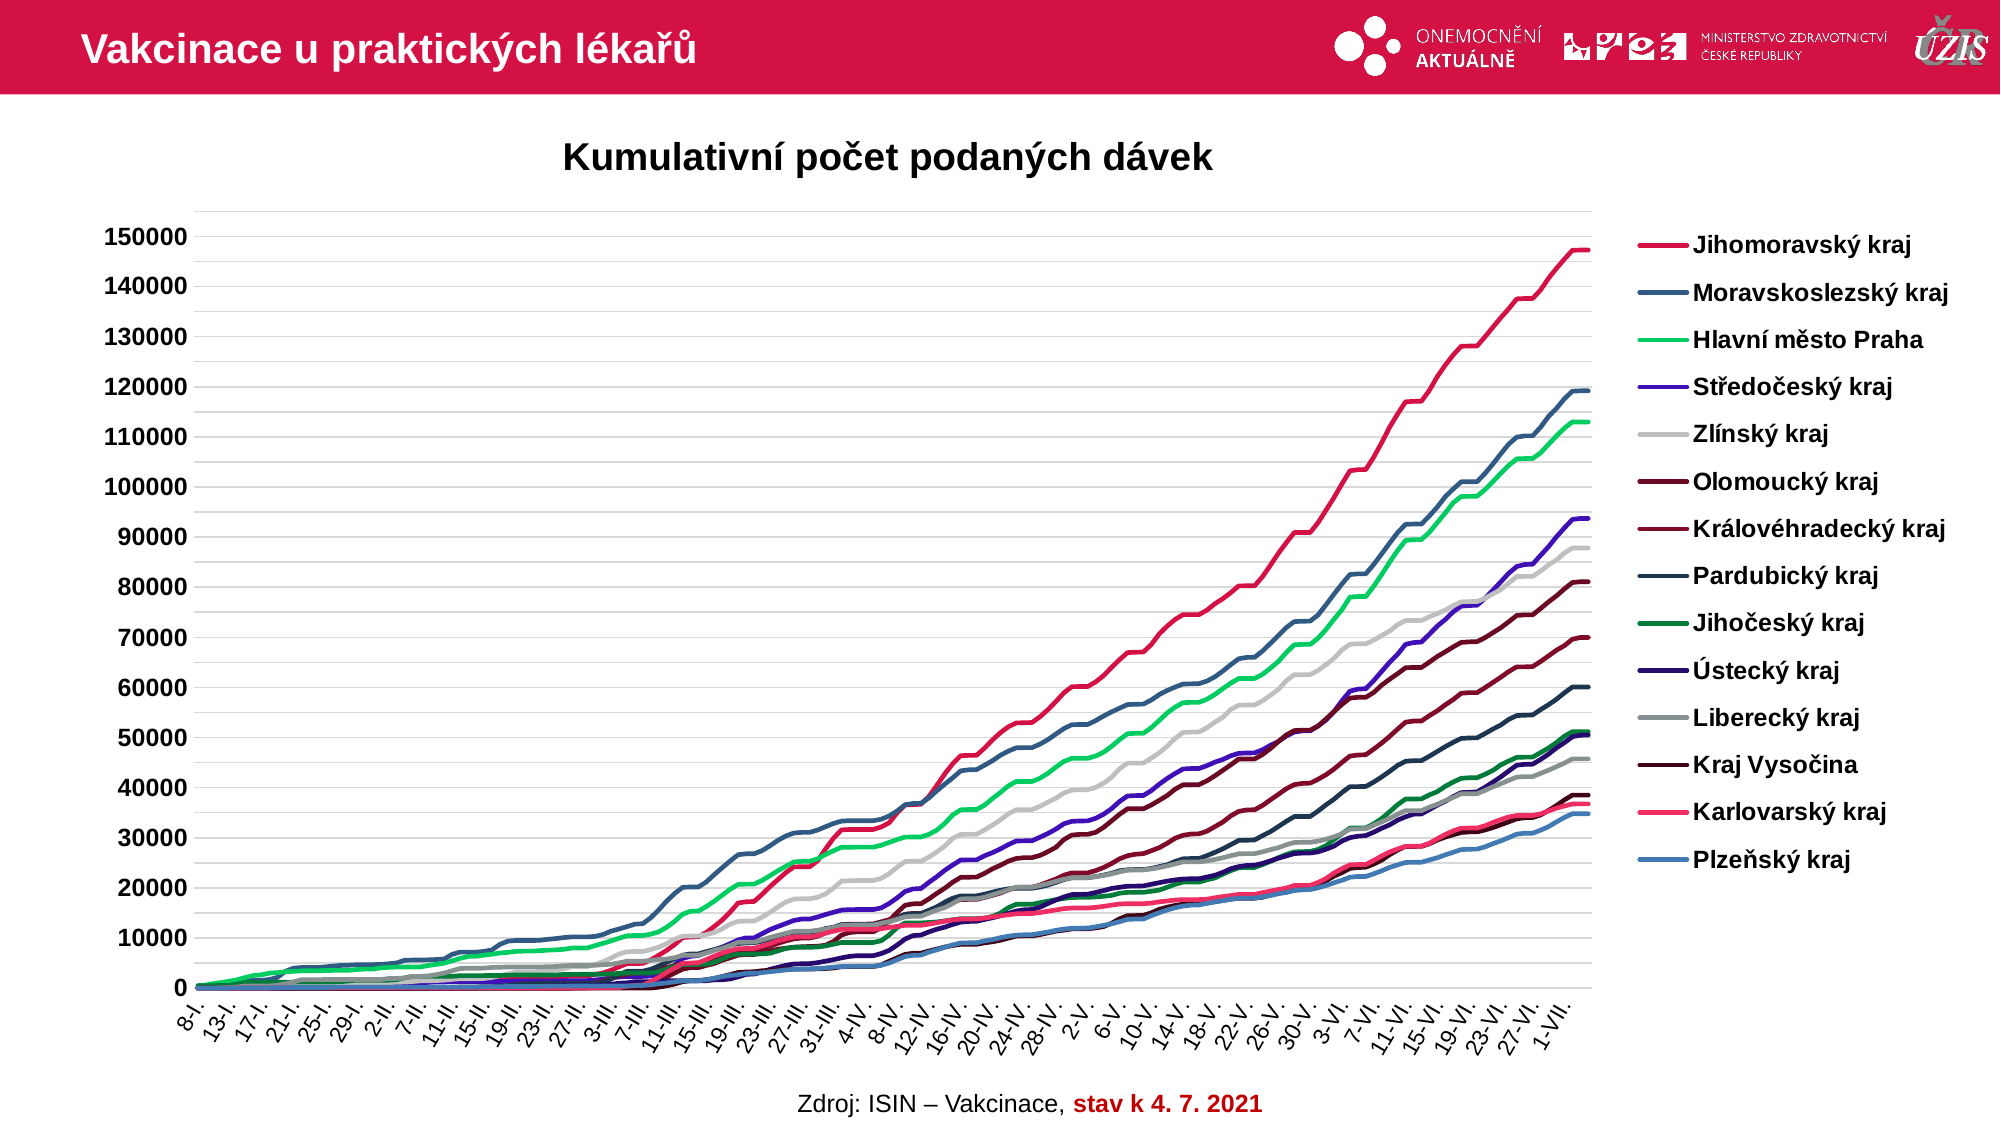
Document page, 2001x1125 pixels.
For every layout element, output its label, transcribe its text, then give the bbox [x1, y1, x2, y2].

picture [1563, 31, 1888, 60]
picture [1915, 15, 1989, 66]
title Vakcinace u praktických lékařů [65, 2, 1251, 97]
text_box Zdroj: ISIN – Vakcinace, stav k 4. 7. 2021 [507, 1080, 1554, 1125]
chart [65, 97, 1969, 1080]
picture [1334, 16, 1542, 76]
